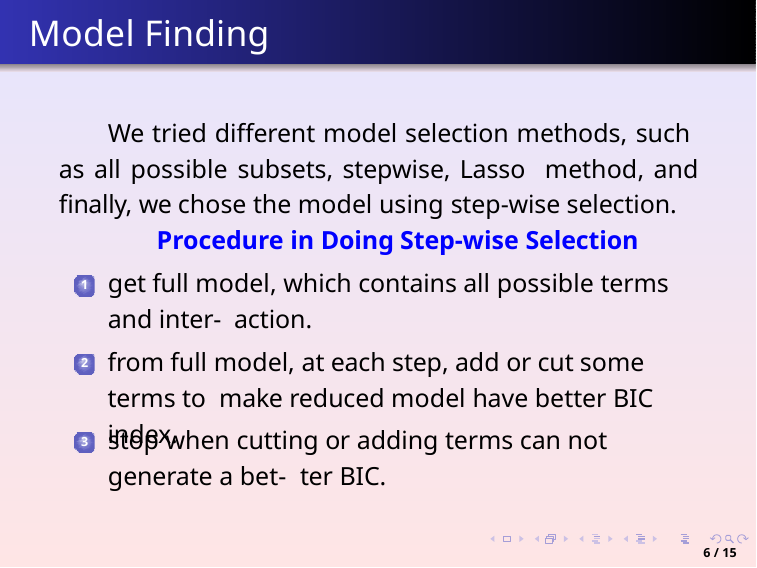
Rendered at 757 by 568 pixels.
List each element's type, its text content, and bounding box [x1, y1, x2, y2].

text_box [74, 354, 95, 375]
text_box 1 [79, 274, 91, 292]
text_box 3 [79, 431, 91, 449]
text_box [74, 275, 95, 297]
text_box 2 [79, 353, 91, 371]
text_box stop when cutting or adding terms can not generate a bet- ter BIC. [105, 416, 699, 491]
text_box [74, 432, 95, 454]
text_box get full model, which contains all possible terms and inter- action. [105, 259, 700, 334]
slide_number 6 / 15 [697, 547, 745, 568]
text_box We tried different model selection methods, such as all possible subsets, stepwise, Lasso method, and finally, we chose the model using step-wise selection. Procedure in Doing Step-wise Selection [56, 109, 700, 255]
text_box from full model, at each step, add or cut some terms to make reduced model have better BIC index. [105, 338, 699, 416]
picture [0, 0, 756, 567]
title Model Finding [26, 8, 366, 107]
